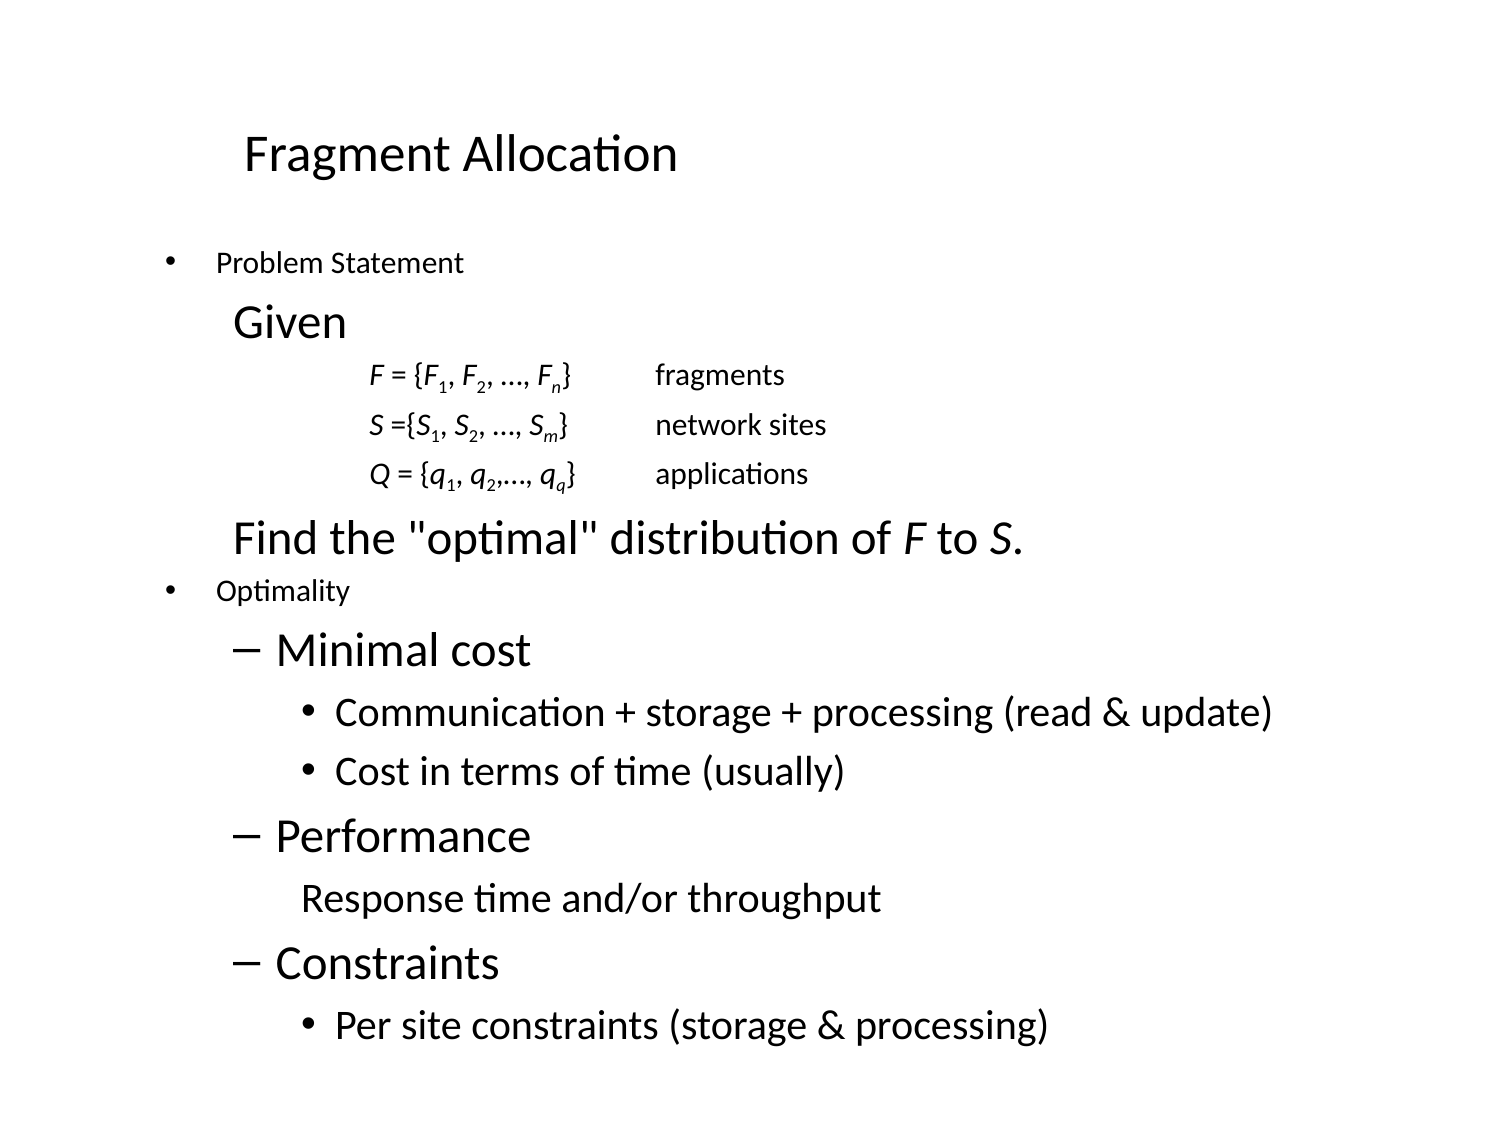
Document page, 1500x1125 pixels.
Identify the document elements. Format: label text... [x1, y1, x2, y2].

list Problem Statement Given F = {F1, F2, …, Fn} fragments S ={S1, S2, …, Sm} network sites Q = {q1, q2,…, qq} applications Find the "optimal" distribution of F to S. Optimality Minimal cost Communication + storage + processing (read & update) Cost in terms of time (usually) Performance Response time and/or throughput Constraints Per site constraints (storage & processing) [150, 234, 1325, 1063]
title Fragment Allocation [28, 110, 895, 190]
